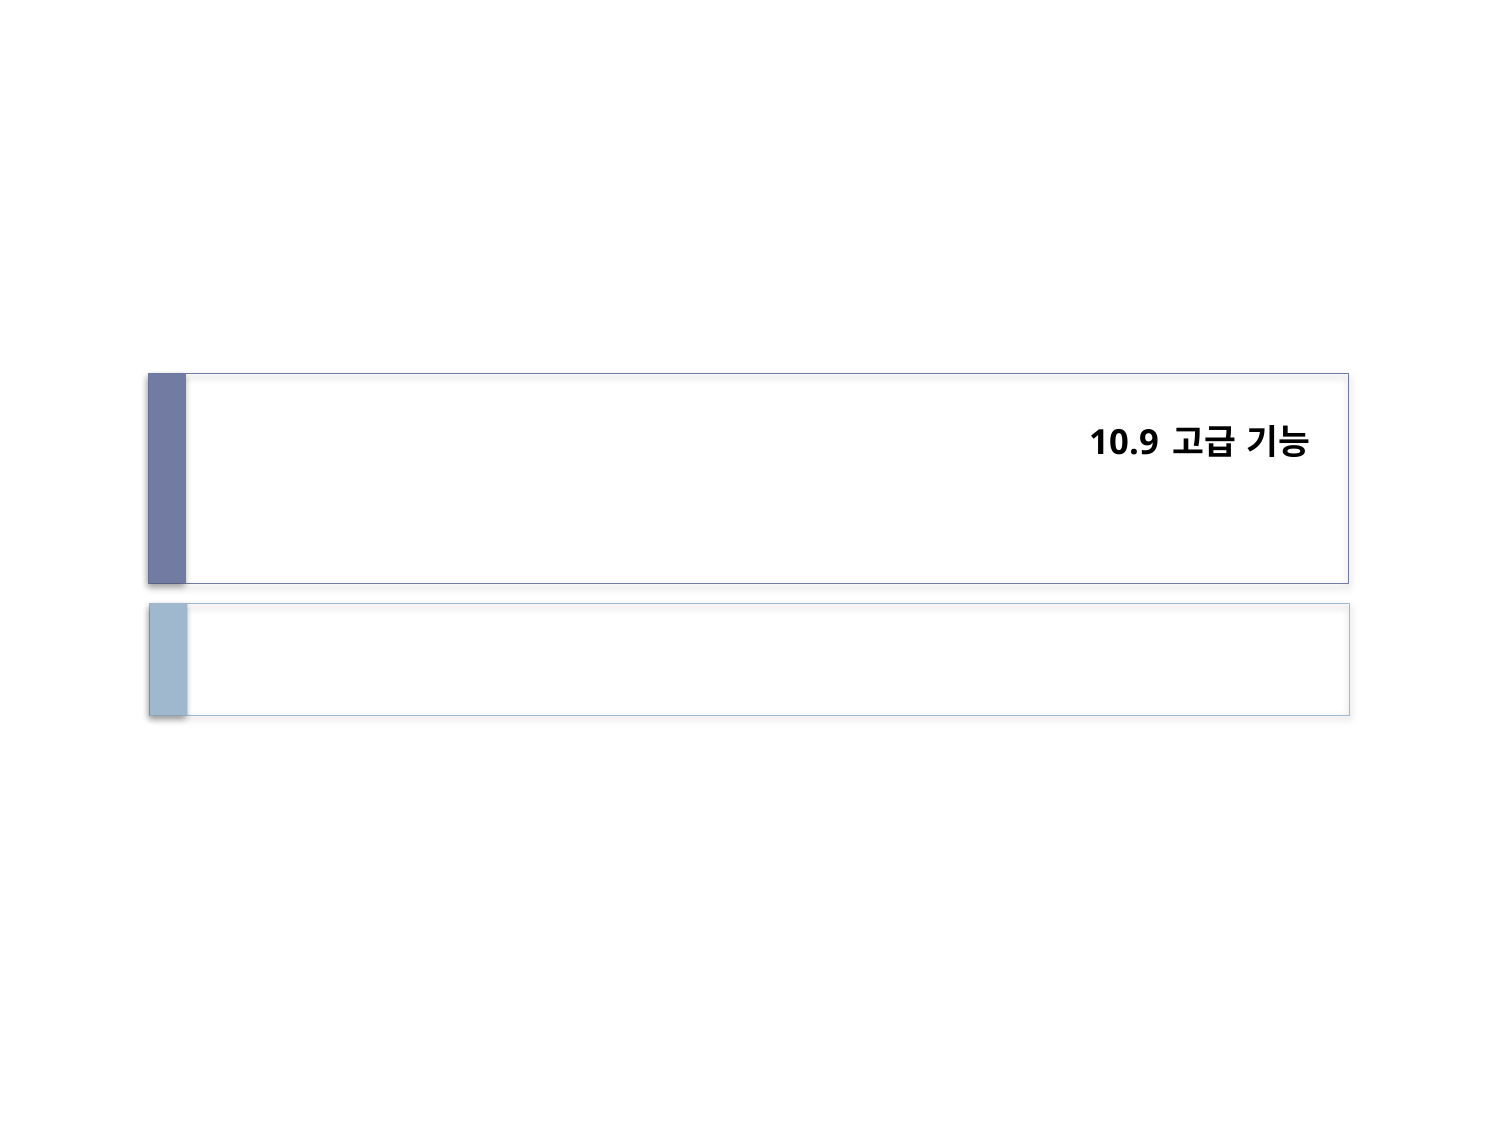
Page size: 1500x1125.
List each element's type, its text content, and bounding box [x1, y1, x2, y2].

title 10.9 고급 기능 [200, 412, 1325, 576]
